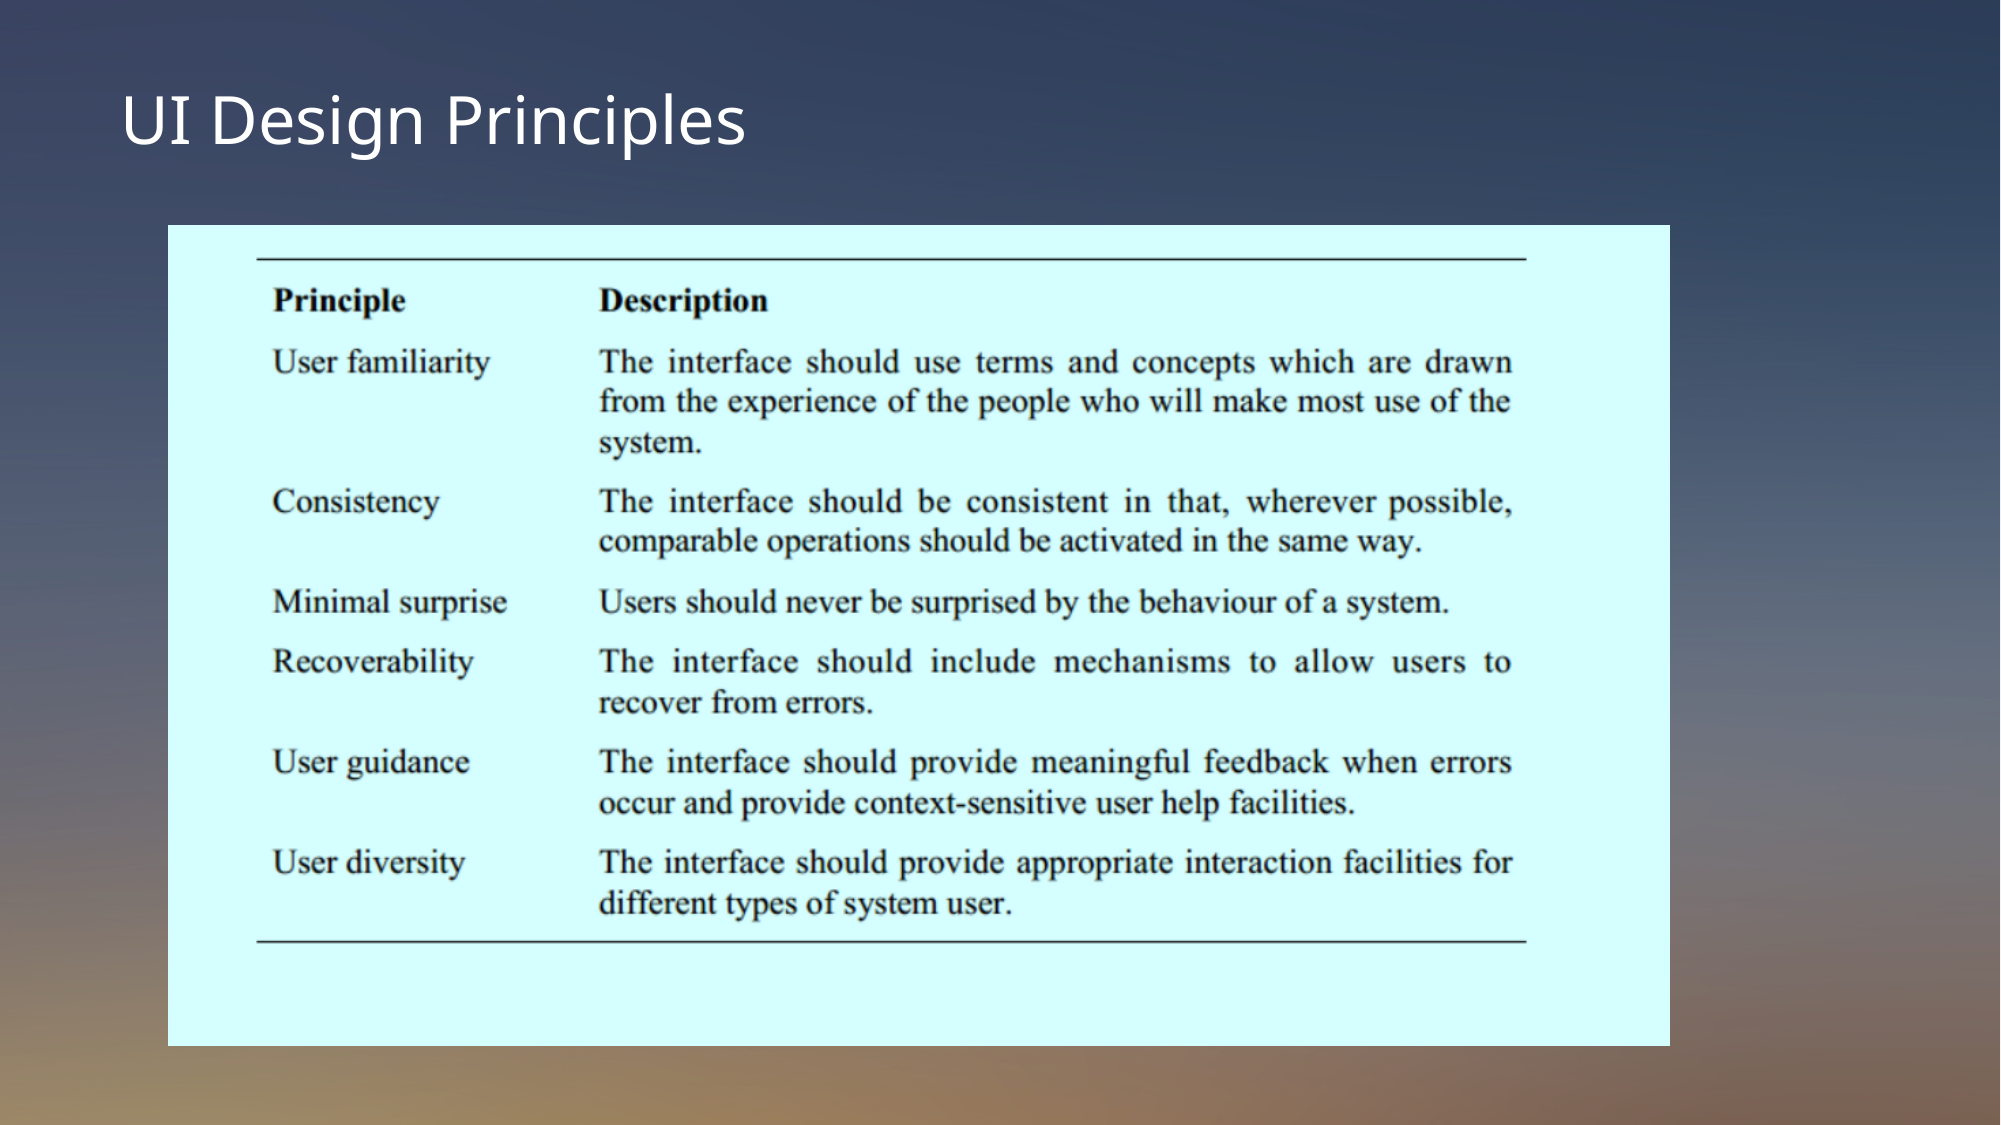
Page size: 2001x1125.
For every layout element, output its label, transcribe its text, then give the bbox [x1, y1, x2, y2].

text_box UI Design Principles [106, 70, 1484, 165]
picture [0, 0, 2001, 1125]
